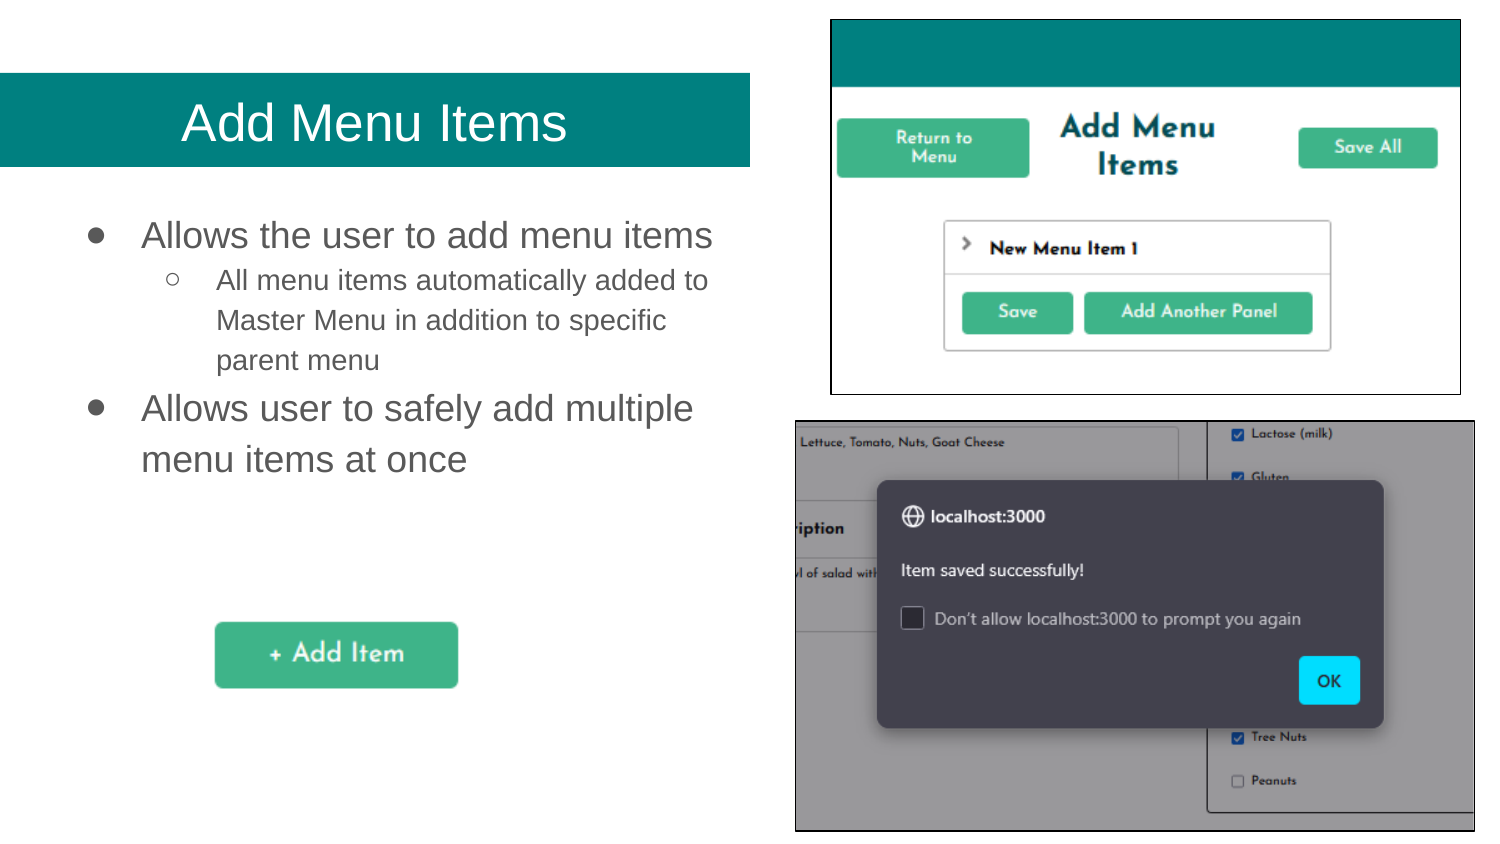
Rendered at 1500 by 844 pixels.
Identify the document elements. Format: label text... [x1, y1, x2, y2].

picture [831, 19, 1460, 394]
picture [795, 421, 1474, 831]
picture [201, 600, 471, 703]
title Add Menu Items [0, 72, 750, 167]
list Allows the user to add menu items All menu items automatically added to Master Menu in addition to specific parent menu Allows user to safely add multiple menu items at once [51, 189, 750, 750]
